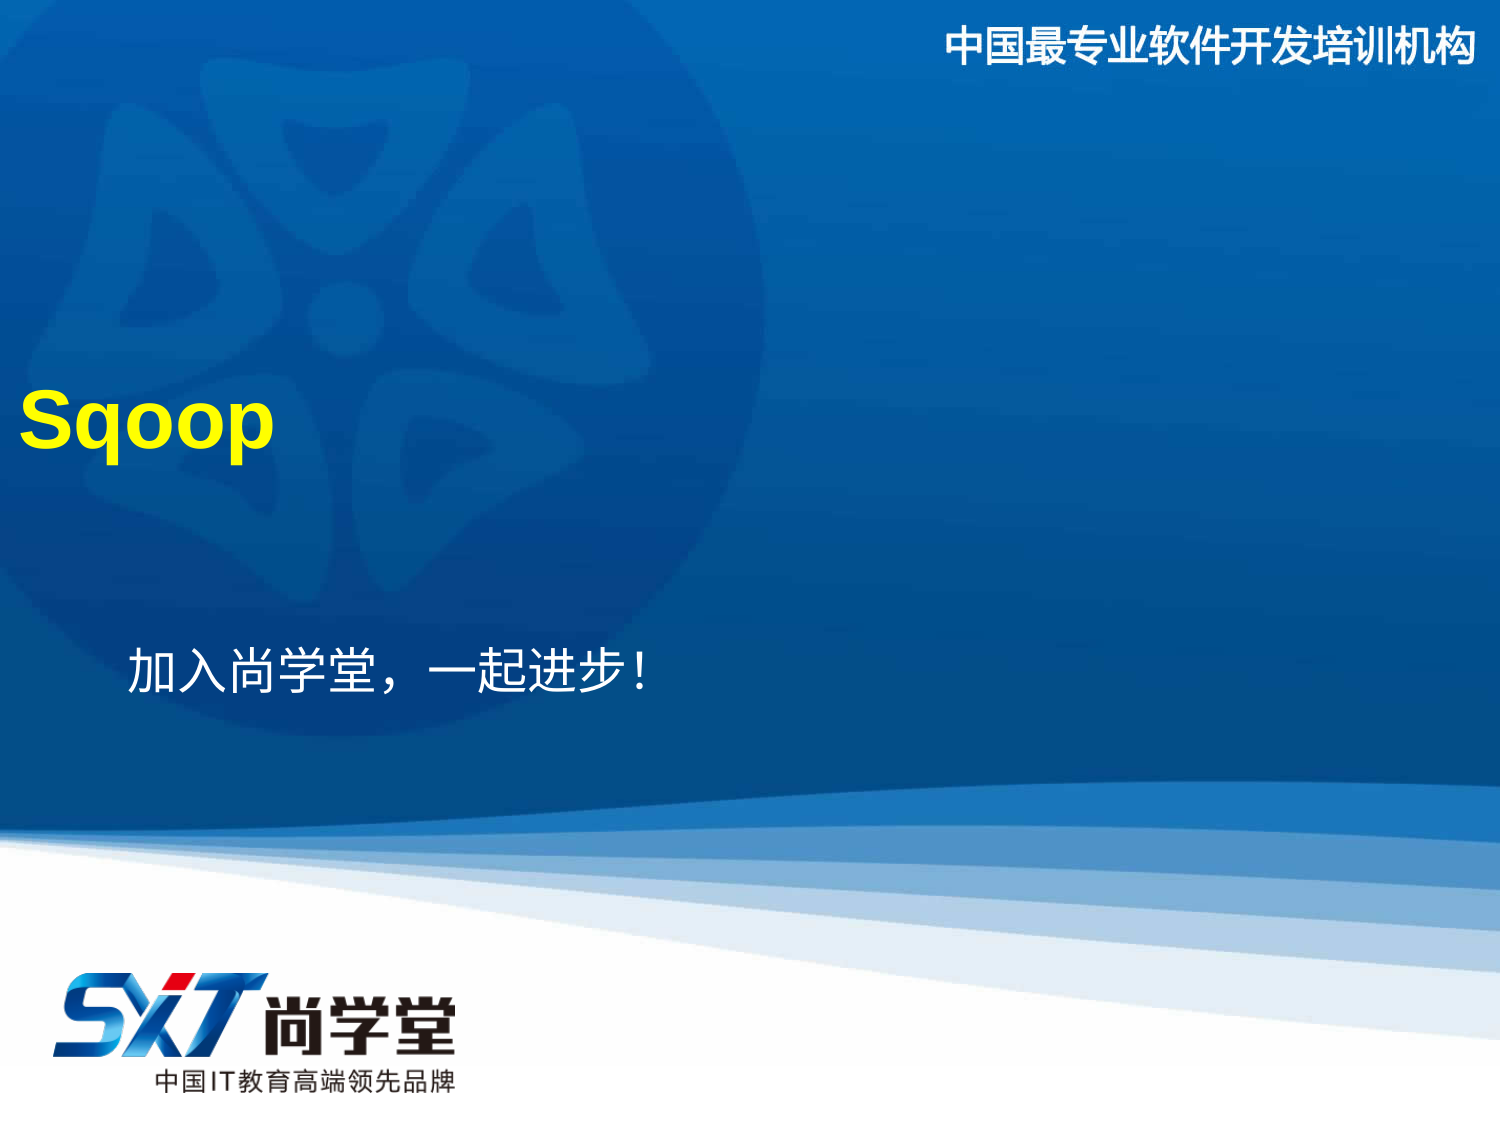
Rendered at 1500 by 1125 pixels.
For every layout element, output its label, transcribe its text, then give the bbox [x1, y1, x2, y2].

subtitle 加入尚学堂，一起进步！ [112, 491, 1163, 823]
picture [0, 0, 1500, 1093]
title Sqoop [3, 314, 1500, 516]
